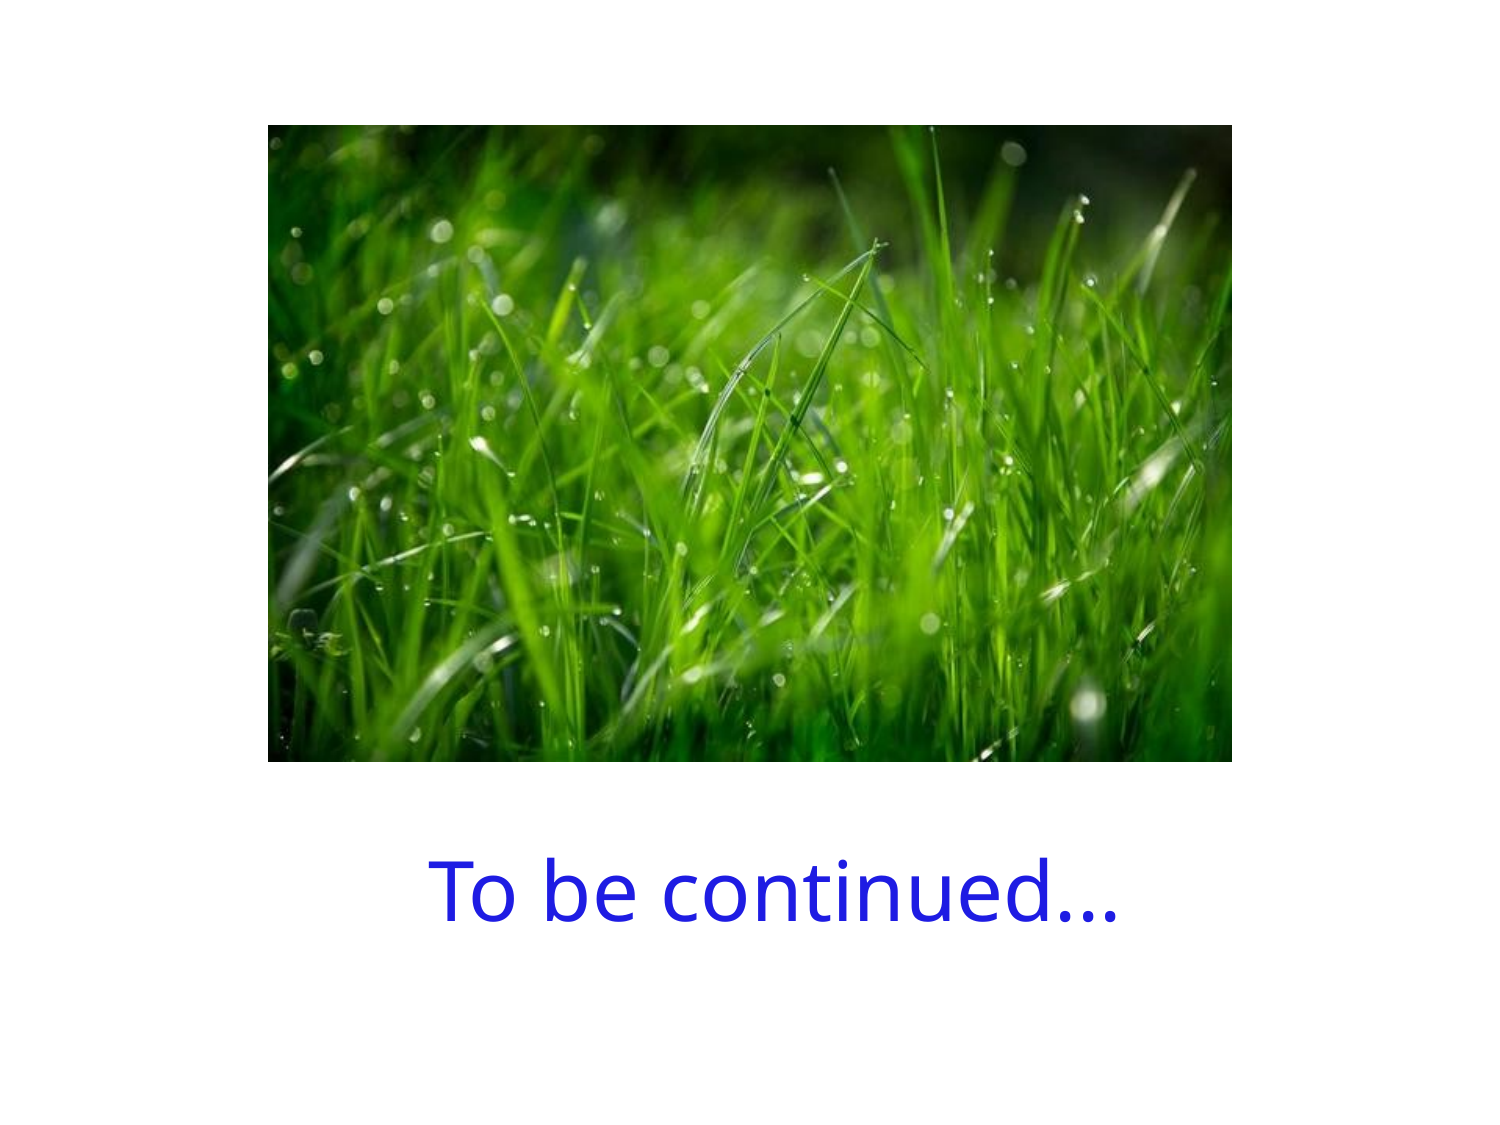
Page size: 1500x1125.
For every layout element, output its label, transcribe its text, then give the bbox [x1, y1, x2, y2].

title To be continued... [348, 822, 1203, 968]
picture [268, 125, 1232, 762]
